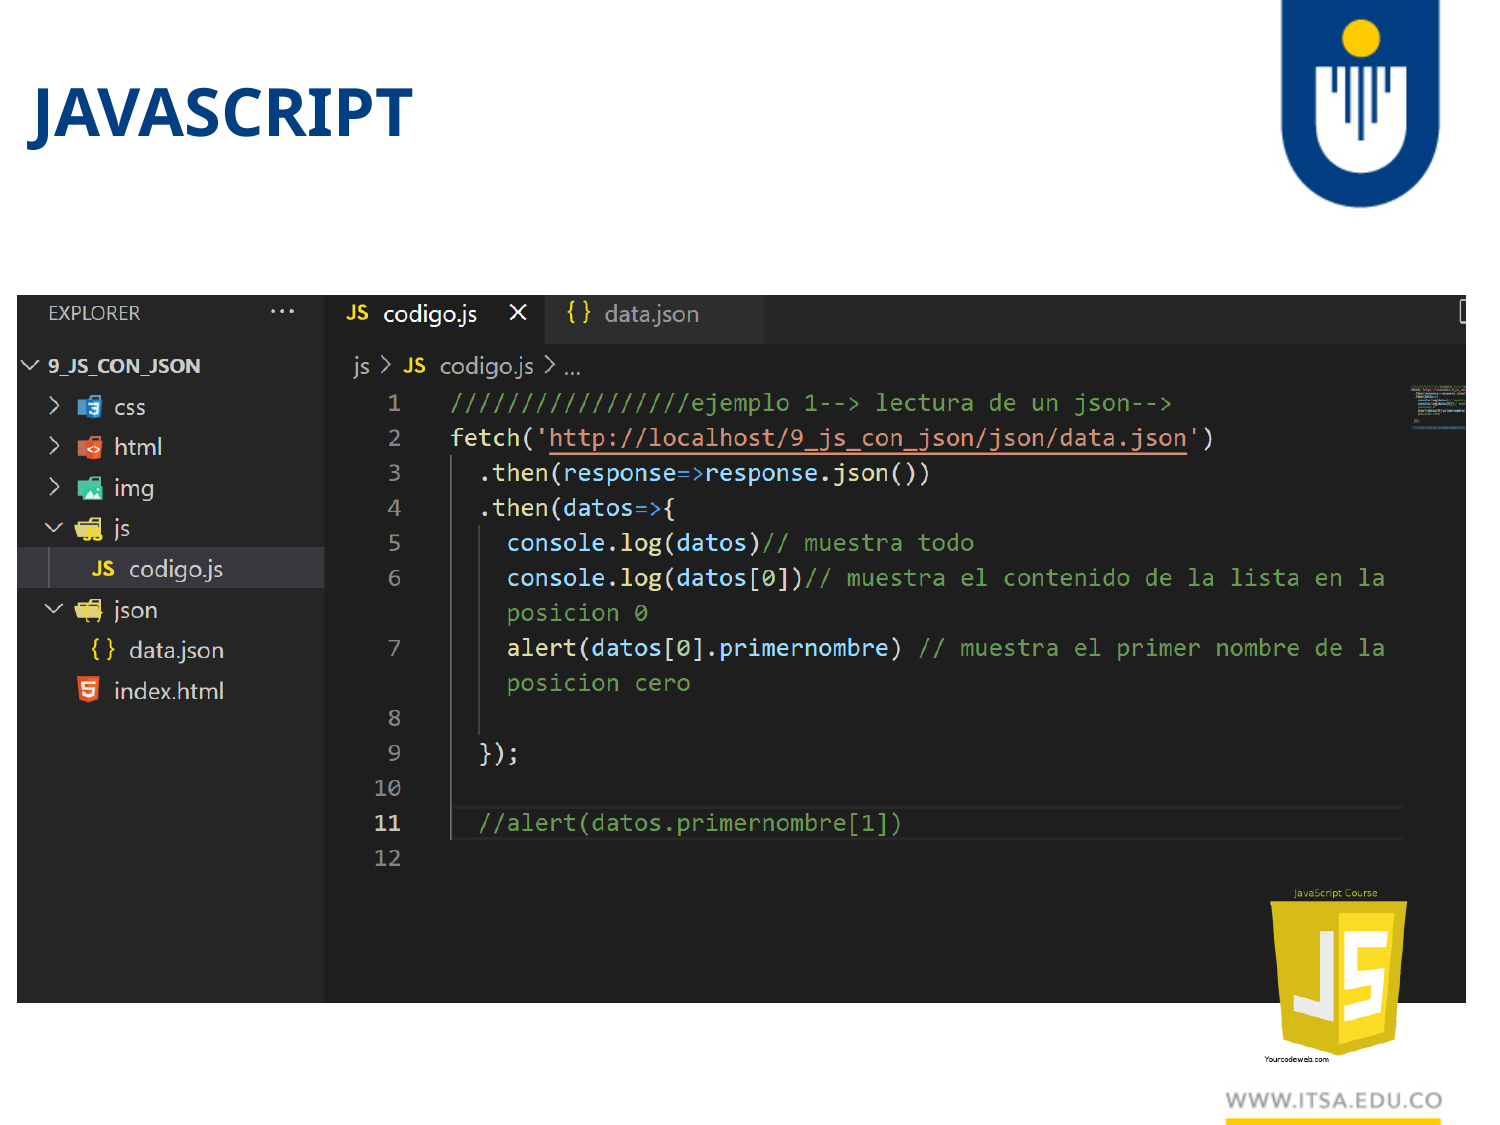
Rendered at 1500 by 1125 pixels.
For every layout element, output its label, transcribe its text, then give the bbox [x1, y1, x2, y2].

title JAVASCRIPT [17, 5, 1312, 224]
picture [0, 0, 1500, 1125]
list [17, 295, 1466, 1003]
